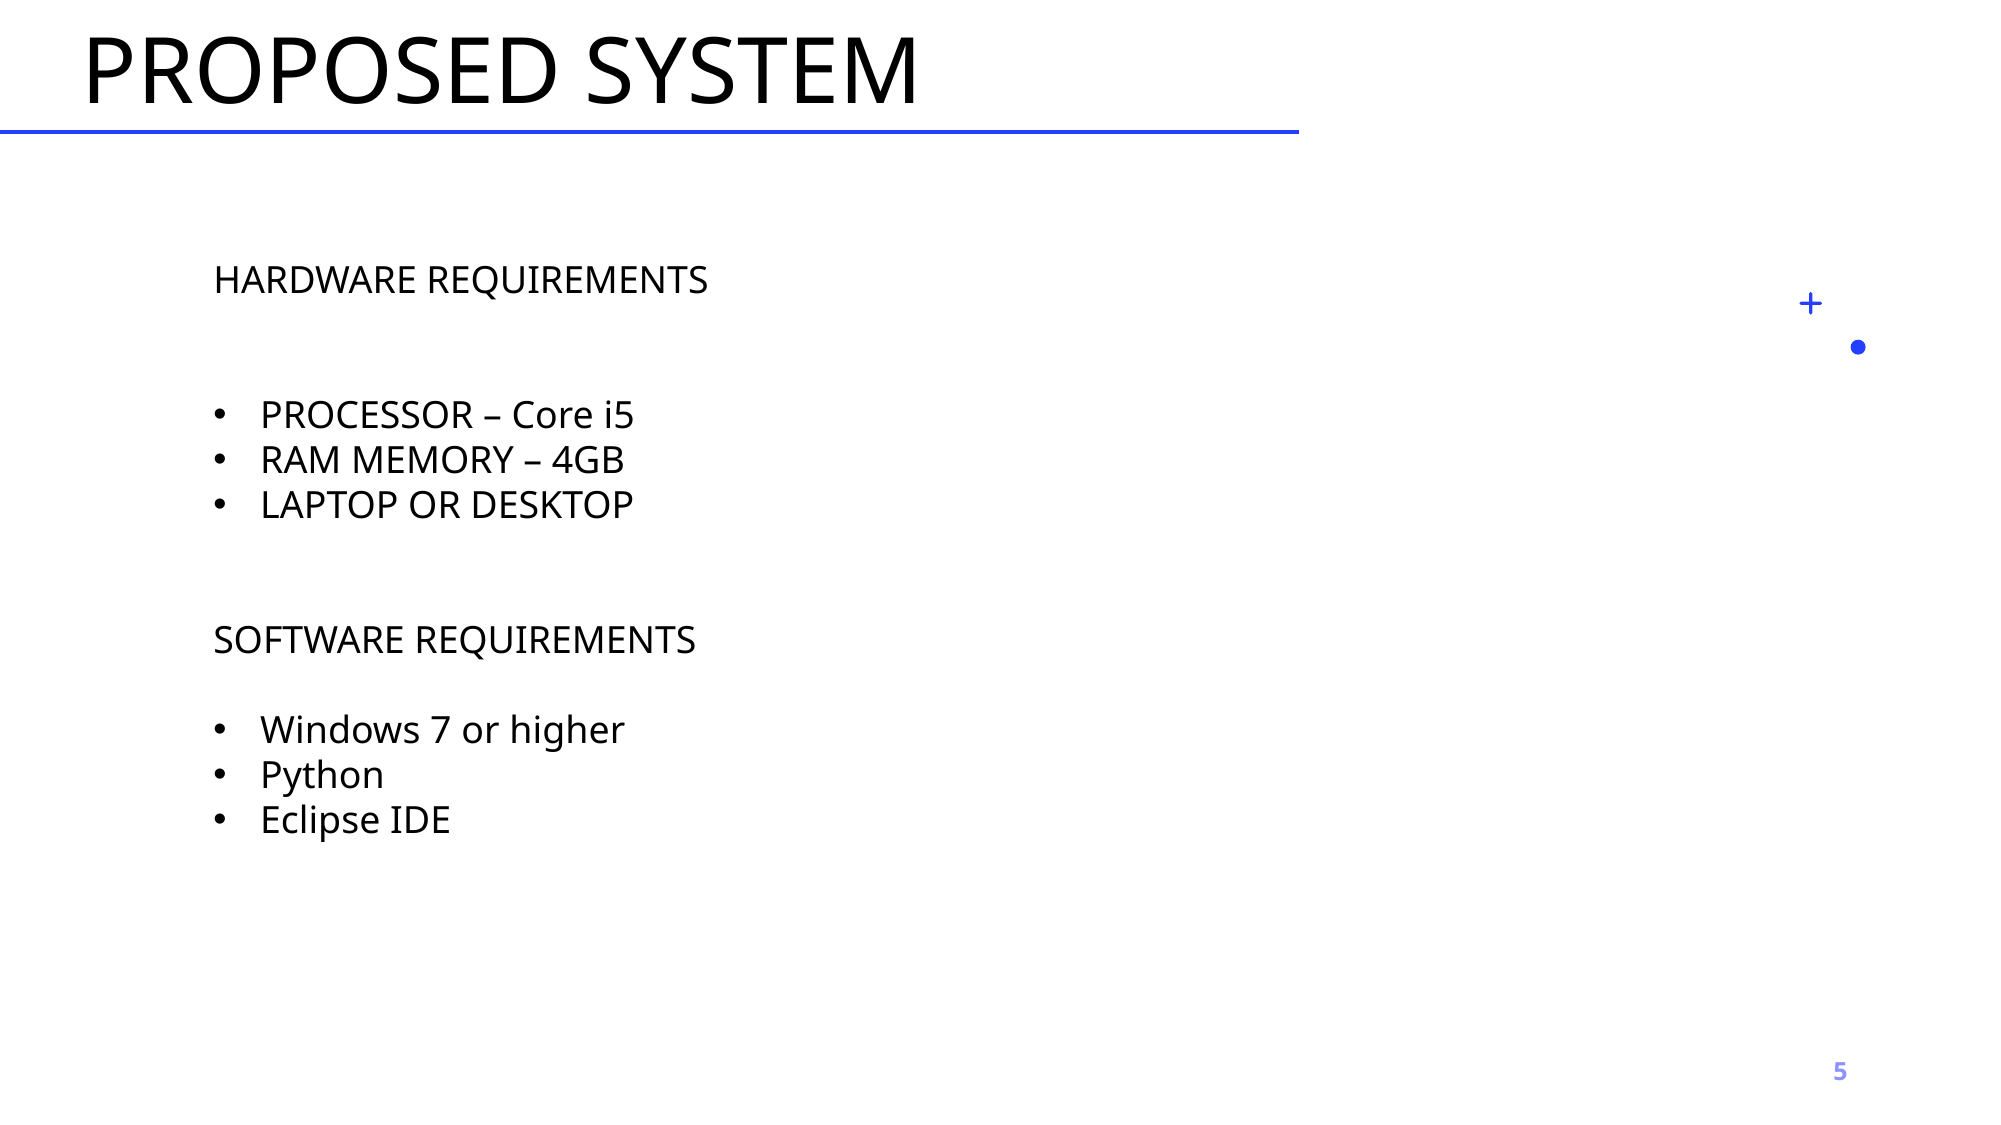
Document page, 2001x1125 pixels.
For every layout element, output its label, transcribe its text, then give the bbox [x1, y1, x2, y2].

text_box HARDWARE REQUIREMENTS PROCESSOR – Core i5 RAM MEMORY – 4GB LAPTOP OR DESKTOP SOFTWARE REQUIREMENTS Windows 7 or higher Python Eclipse IDE [198, 248, 1149, 894]
title PROPOSED SYSTEM [66, 0, 1203, 131]
slide_number 5 [1412, 1042, 1863, 1103]
